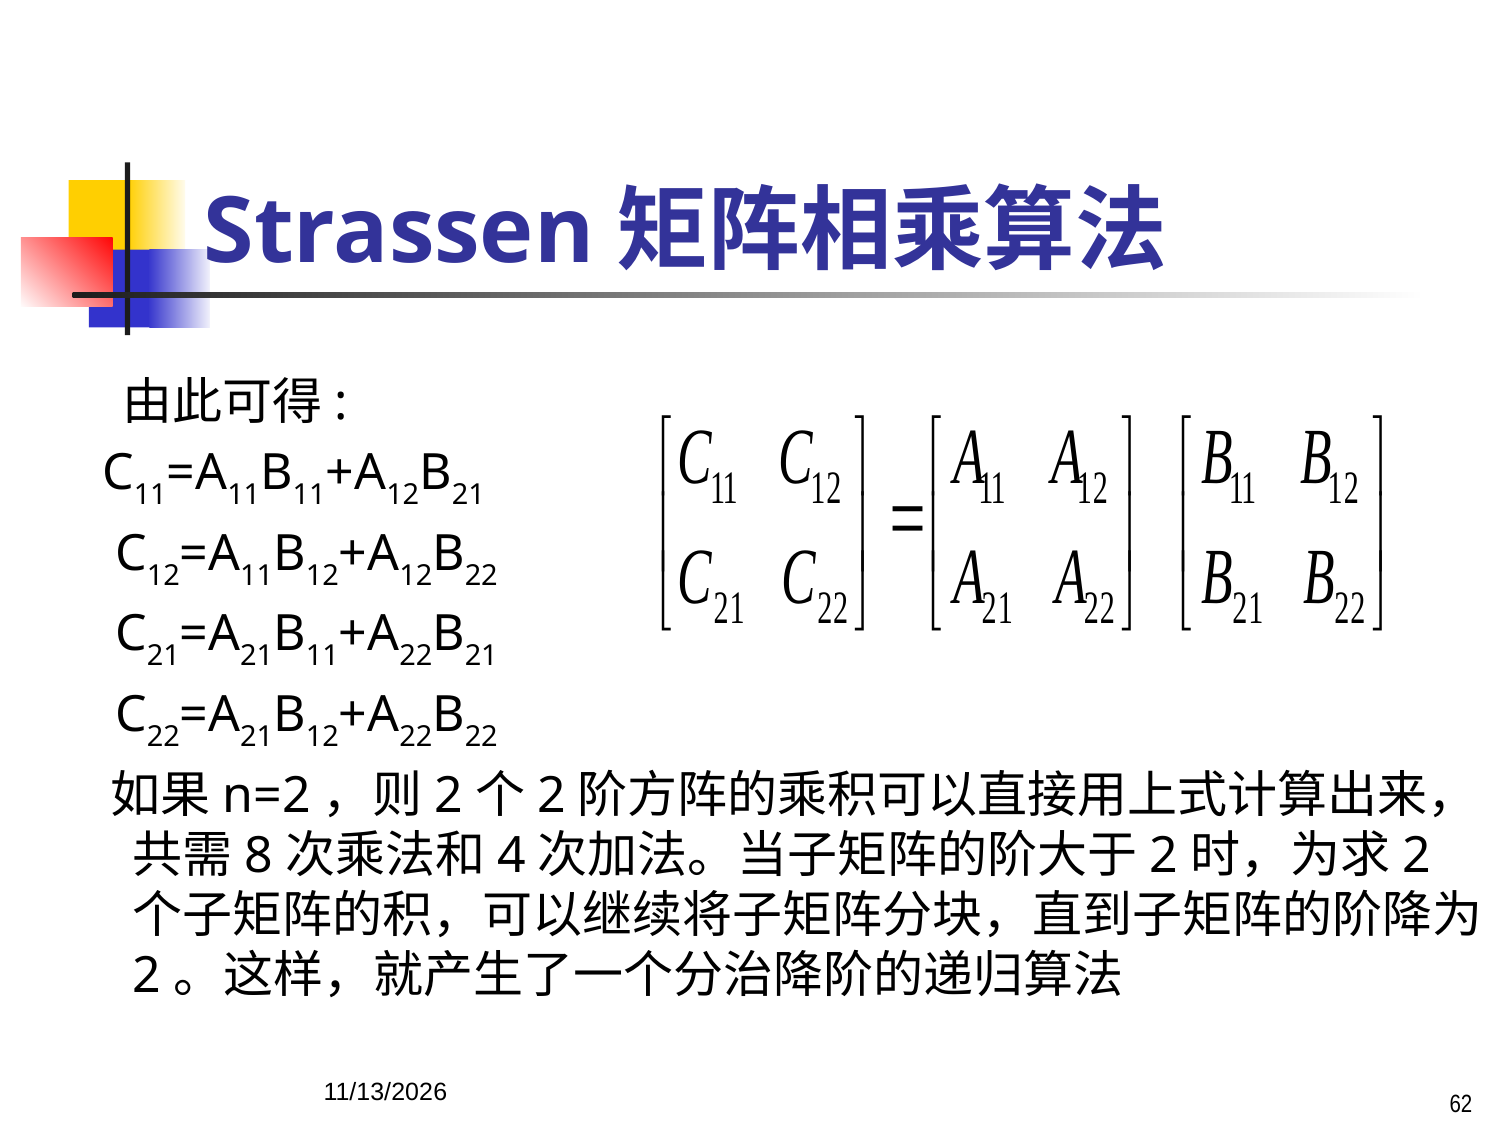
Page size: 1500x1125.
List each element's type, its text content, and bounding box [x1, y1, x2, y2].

list 由此可得: C11=A11B11+A12B21 C12=A11B12+A12B22 C21=A21B11+A22B21 C22=A21B12+A22B22 如果n=2，则2个2阶方阵的乘积可以直接用上式计算出来，共需8次乘法和4次加法。当子矩阵的阶大于2时，为求2个子矩阵的积，可以继续将子矩阵分块，直到子矩阵的阶降为2。这样，就产生了一个分治降阶的递归算法 [61, 361, 1499, 1125]
title Strassen矩阵相乘算法 [188, 101, 1468, 289]
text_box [649, 396, 1401, 650]
